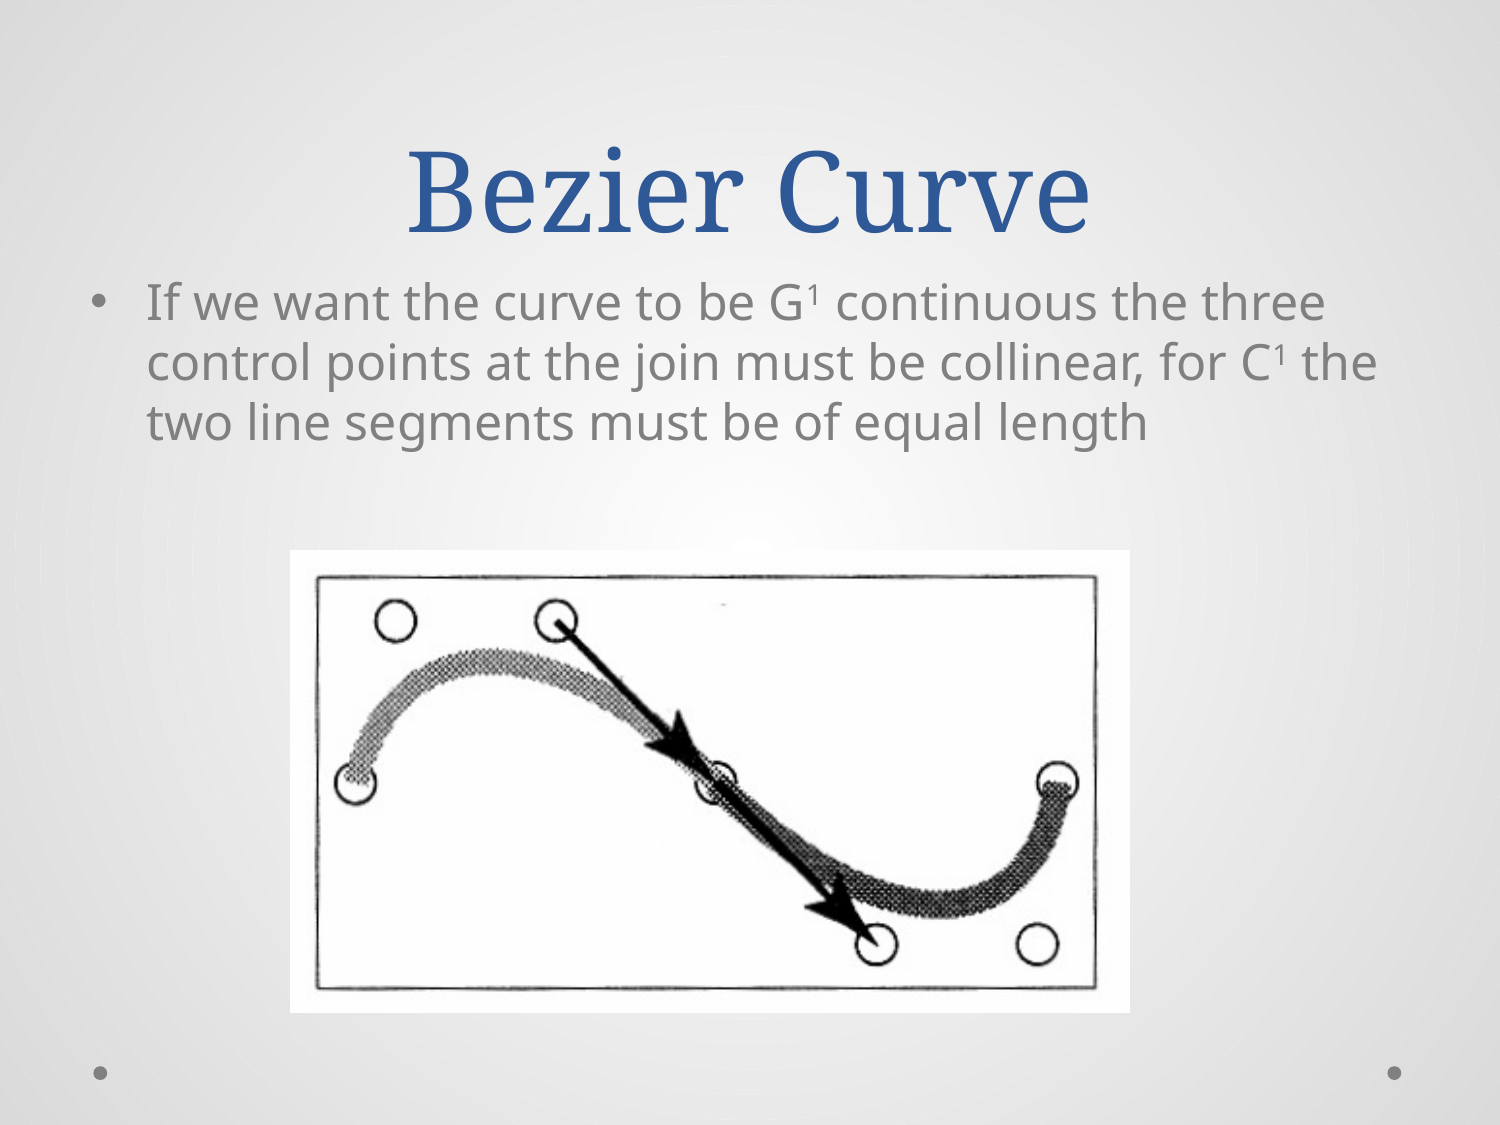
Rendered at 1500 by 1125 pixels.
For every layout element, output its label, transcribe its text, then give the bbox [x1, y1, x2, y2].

list If we want the curve to be G1 continuous the three control points at the join must be collinear, for C1 the two line segments must be of equal length [75, 262, 1425, 1005]
title Bezier Curve [75, 0, 1425, 262]
picture [290, 550, 1130, 1013]
